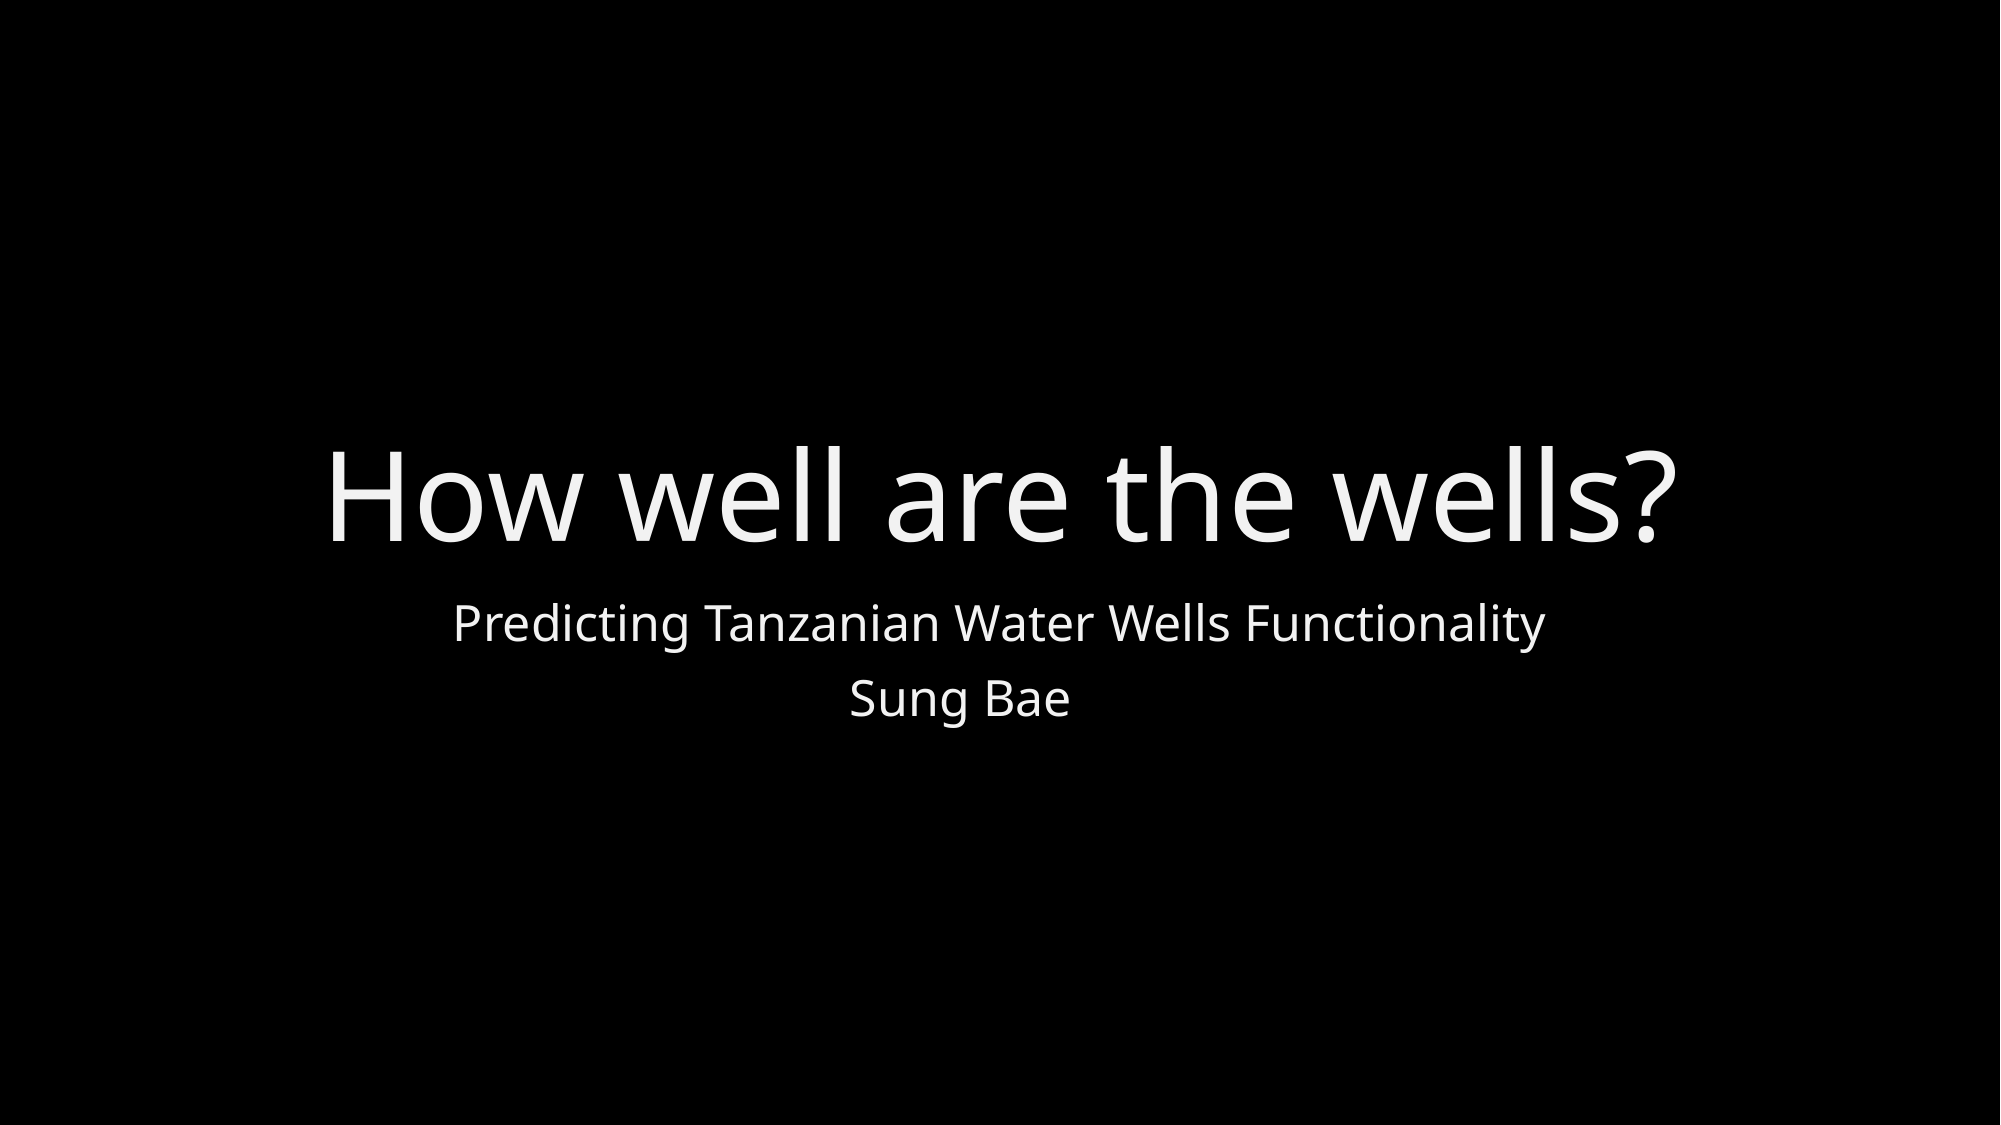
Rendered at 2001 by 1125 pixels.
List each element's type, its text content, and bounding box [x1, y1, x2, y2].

subtitle Predicting Tanzanian Water Wells Functionality Sung Bae [249, 590, 1750, 863]
title How well are the wells? [249, 184, 1750, 576]
